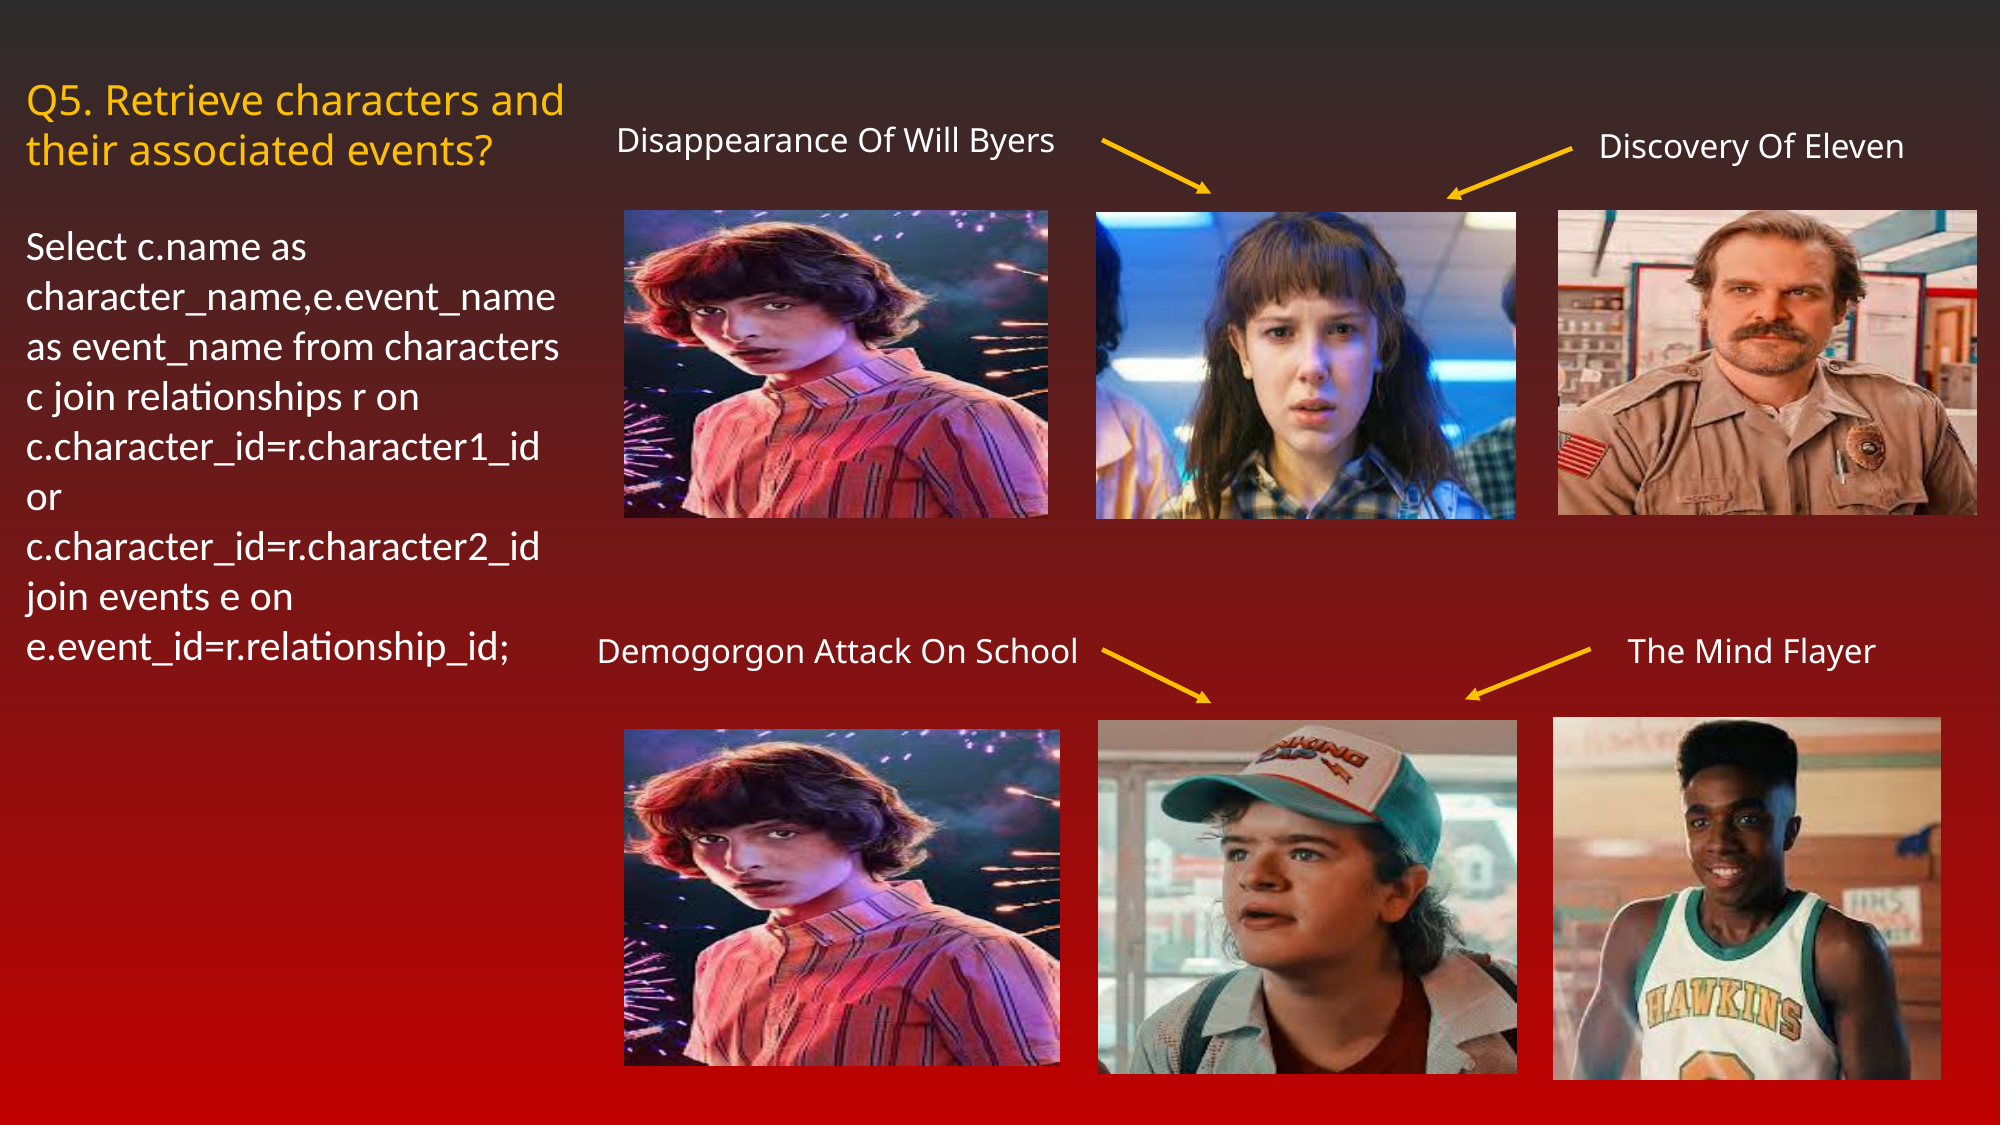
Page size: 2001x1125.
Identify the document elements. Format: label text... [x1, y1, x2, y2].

picture [624, 210, 1048, 518]
picture [623, 729, 1060, 1066]
picture [1096, 212, 1516, 519]
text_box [1102, 649, 1212, 704]
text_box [1464, 648, 1591, 700]
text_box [1446, 148, 1573, 199]
text_box Demogorgon Attack On School [581, 622, 1122, 678]
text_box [1102, 139, 1212, 194]
picture [1553, 717, 1941, 1080]
text_box Discovery Of Eleven [1446, 117, 2000, 173]
picture [1098, 720, 1517, 1075]
text_box Disappearance Of Will Byers [601, 112, 1103, 167]
text_box The Mind Flayer [1527, 622, 1977, 678]
text_box Q5. Retrieve characters and their associated events? Select c.name as character_name,e.event_name as event_name from characters c join relationships r on c.character_id=r.character1_id or c.character_id=r.character2_id join events e on e.event_id=r.relationship_id; [10, 66, 594, 677]
picture [1558, 210, 1977, 515]
